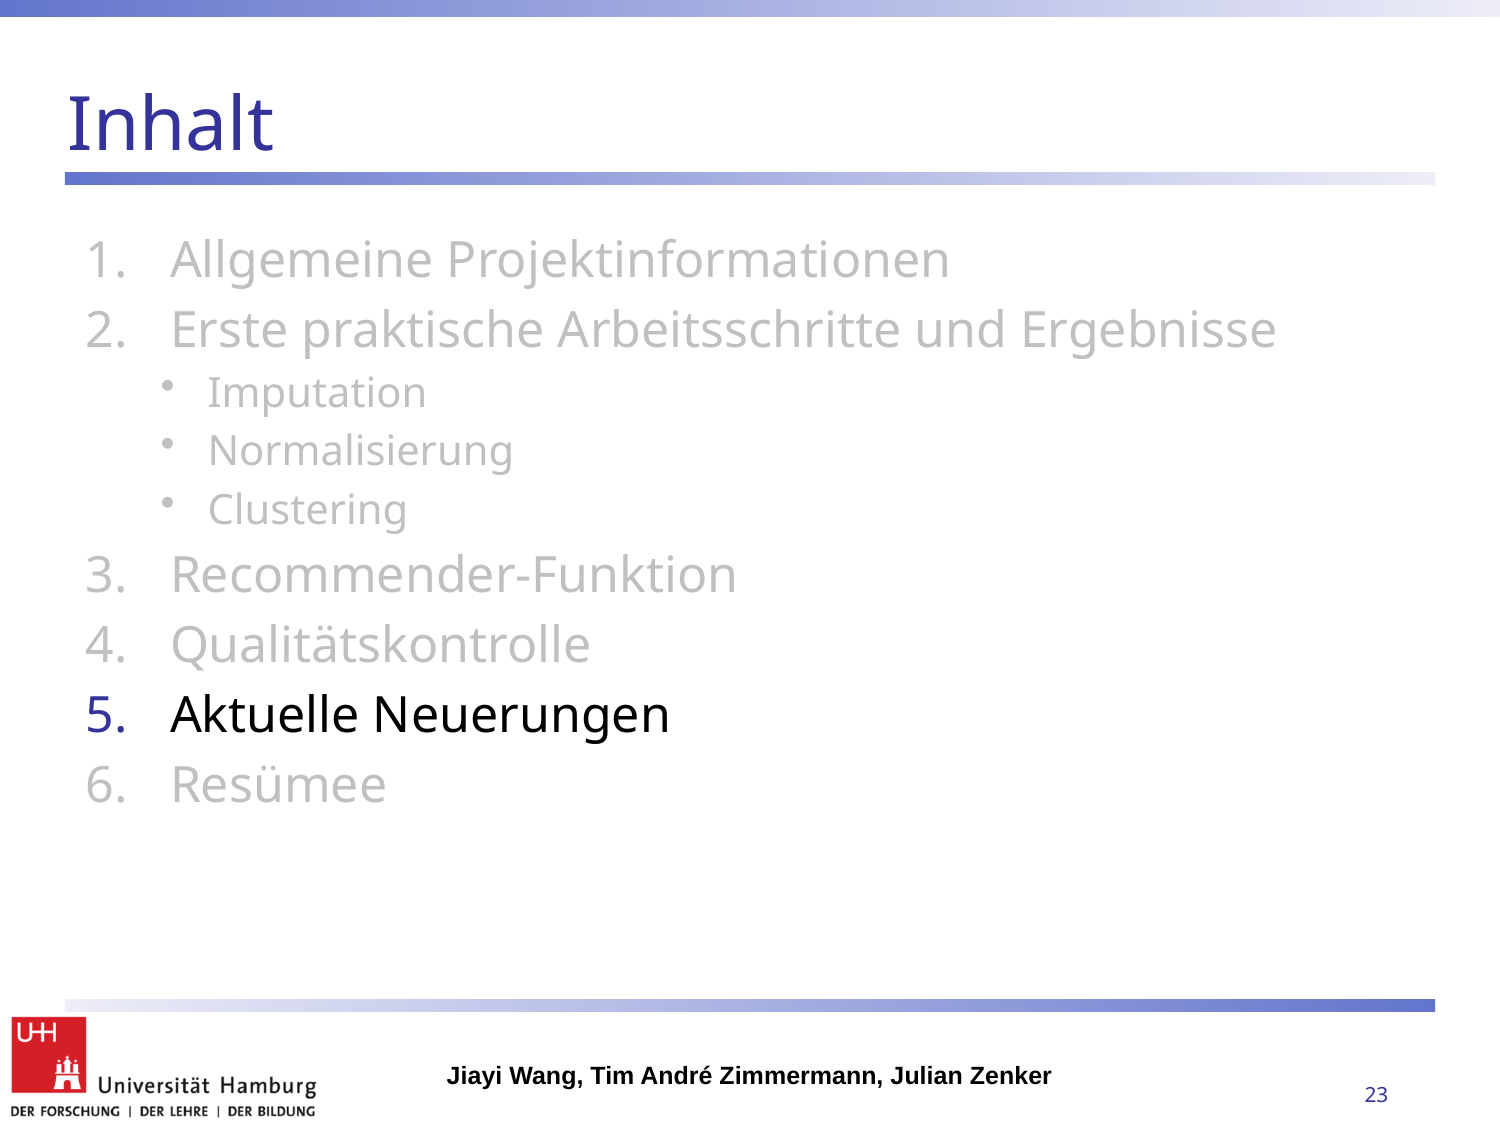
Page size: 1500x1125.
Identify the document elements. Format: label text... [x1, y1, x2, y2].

footer Jiayi Wang, Tim André Zimmermann, Julian Zenker [318, 1052, 1182, 1088]
title Inhalt [53, 54, 1429, 173]
picture [8, 1014, 319, 1118]
list Allgemeine Projektinformationen Erste praktische Arbeitsschritte und Ergebnisse Imputation Normalisierung Clustering Recommender-Funktion Qualitätskontrolle Aktuelle Neuerungen Resümee [70, 220, 1429, 976]
